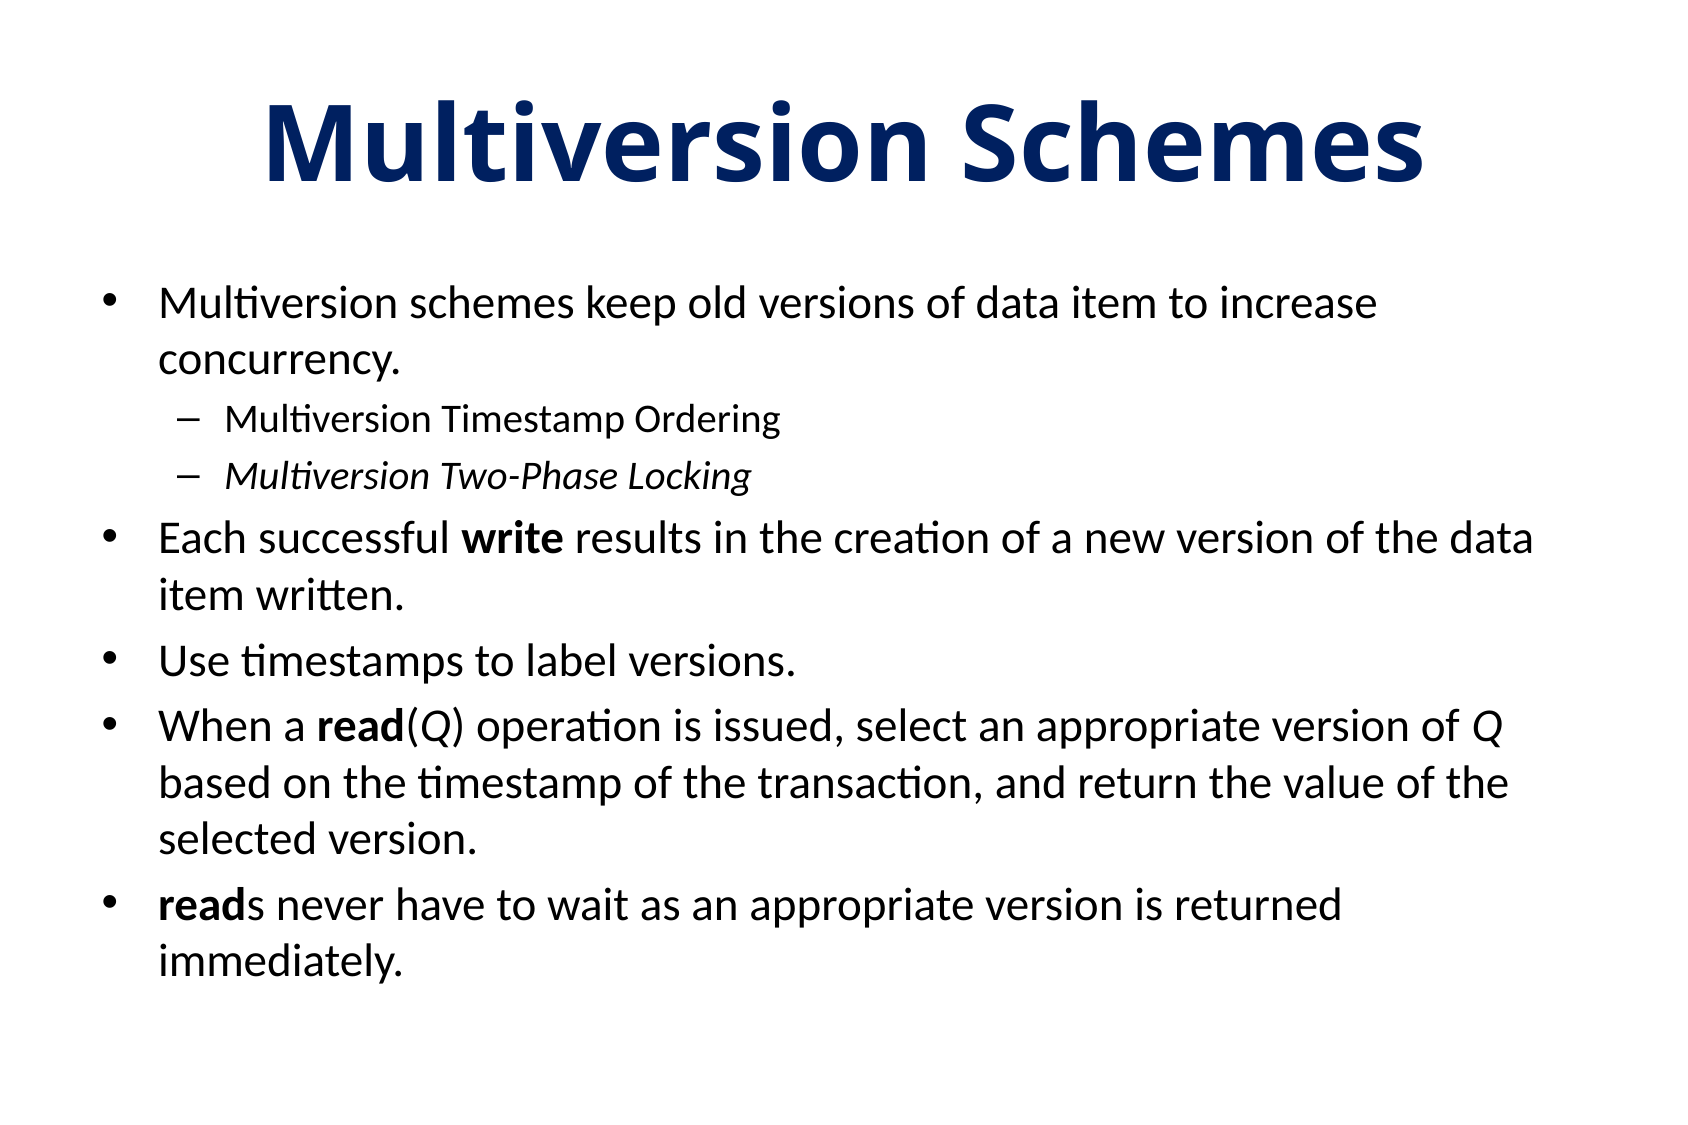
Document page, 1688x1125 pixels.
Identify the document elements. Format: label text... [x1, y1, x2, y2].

list Multiversion schemes keep old versions of data item to increase concurrency. Multiversion Timestamp Ordering Multiversion Two-Phase Locking Each successful write results in the creation of a new version of the data item written. Use timestamps to label versions. When a read(Q) operation is issued, select an appropriate version of Q based on the timestamp of the transaction, and return the value of the selected version. reads never have to wait as an appropriate version is returned immediately. [84, 262, 1604, 1005]
title Multiversion Schemes [84, 45, 1604, 233]
